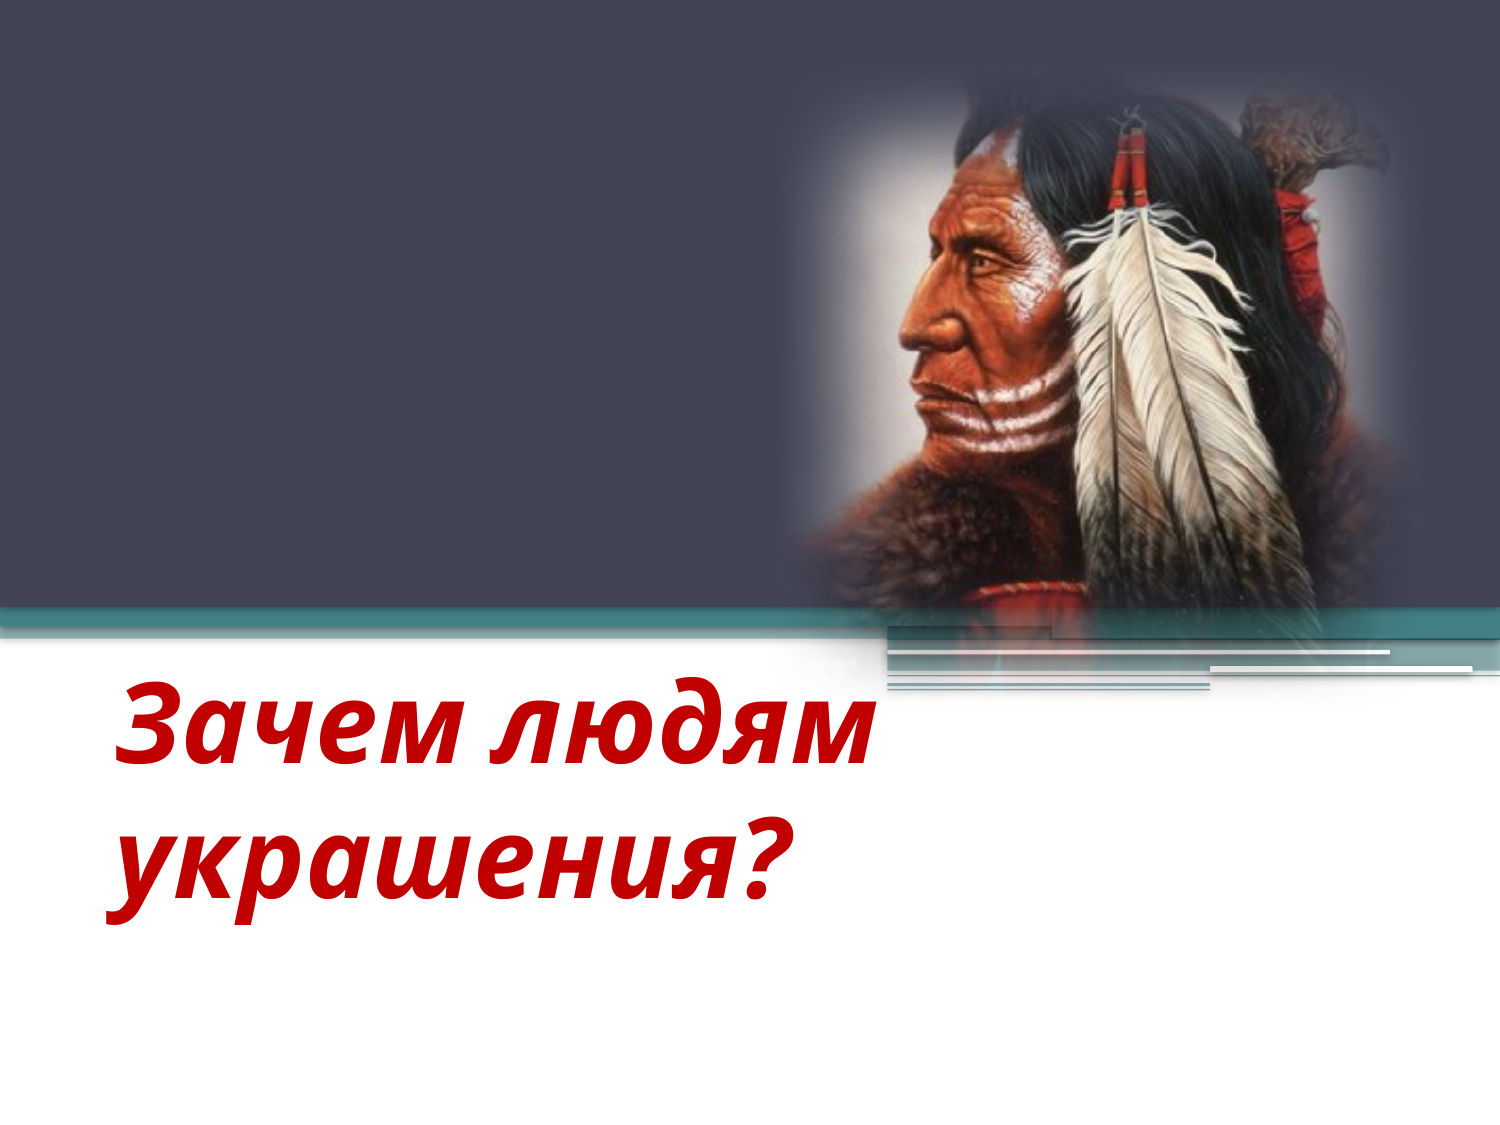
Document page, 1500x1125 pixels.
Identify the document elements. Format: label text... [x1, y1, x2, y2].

picture [761, 54, 1435, 717]
title Зачем людям украшения? [100, 639, 1376, 929]
